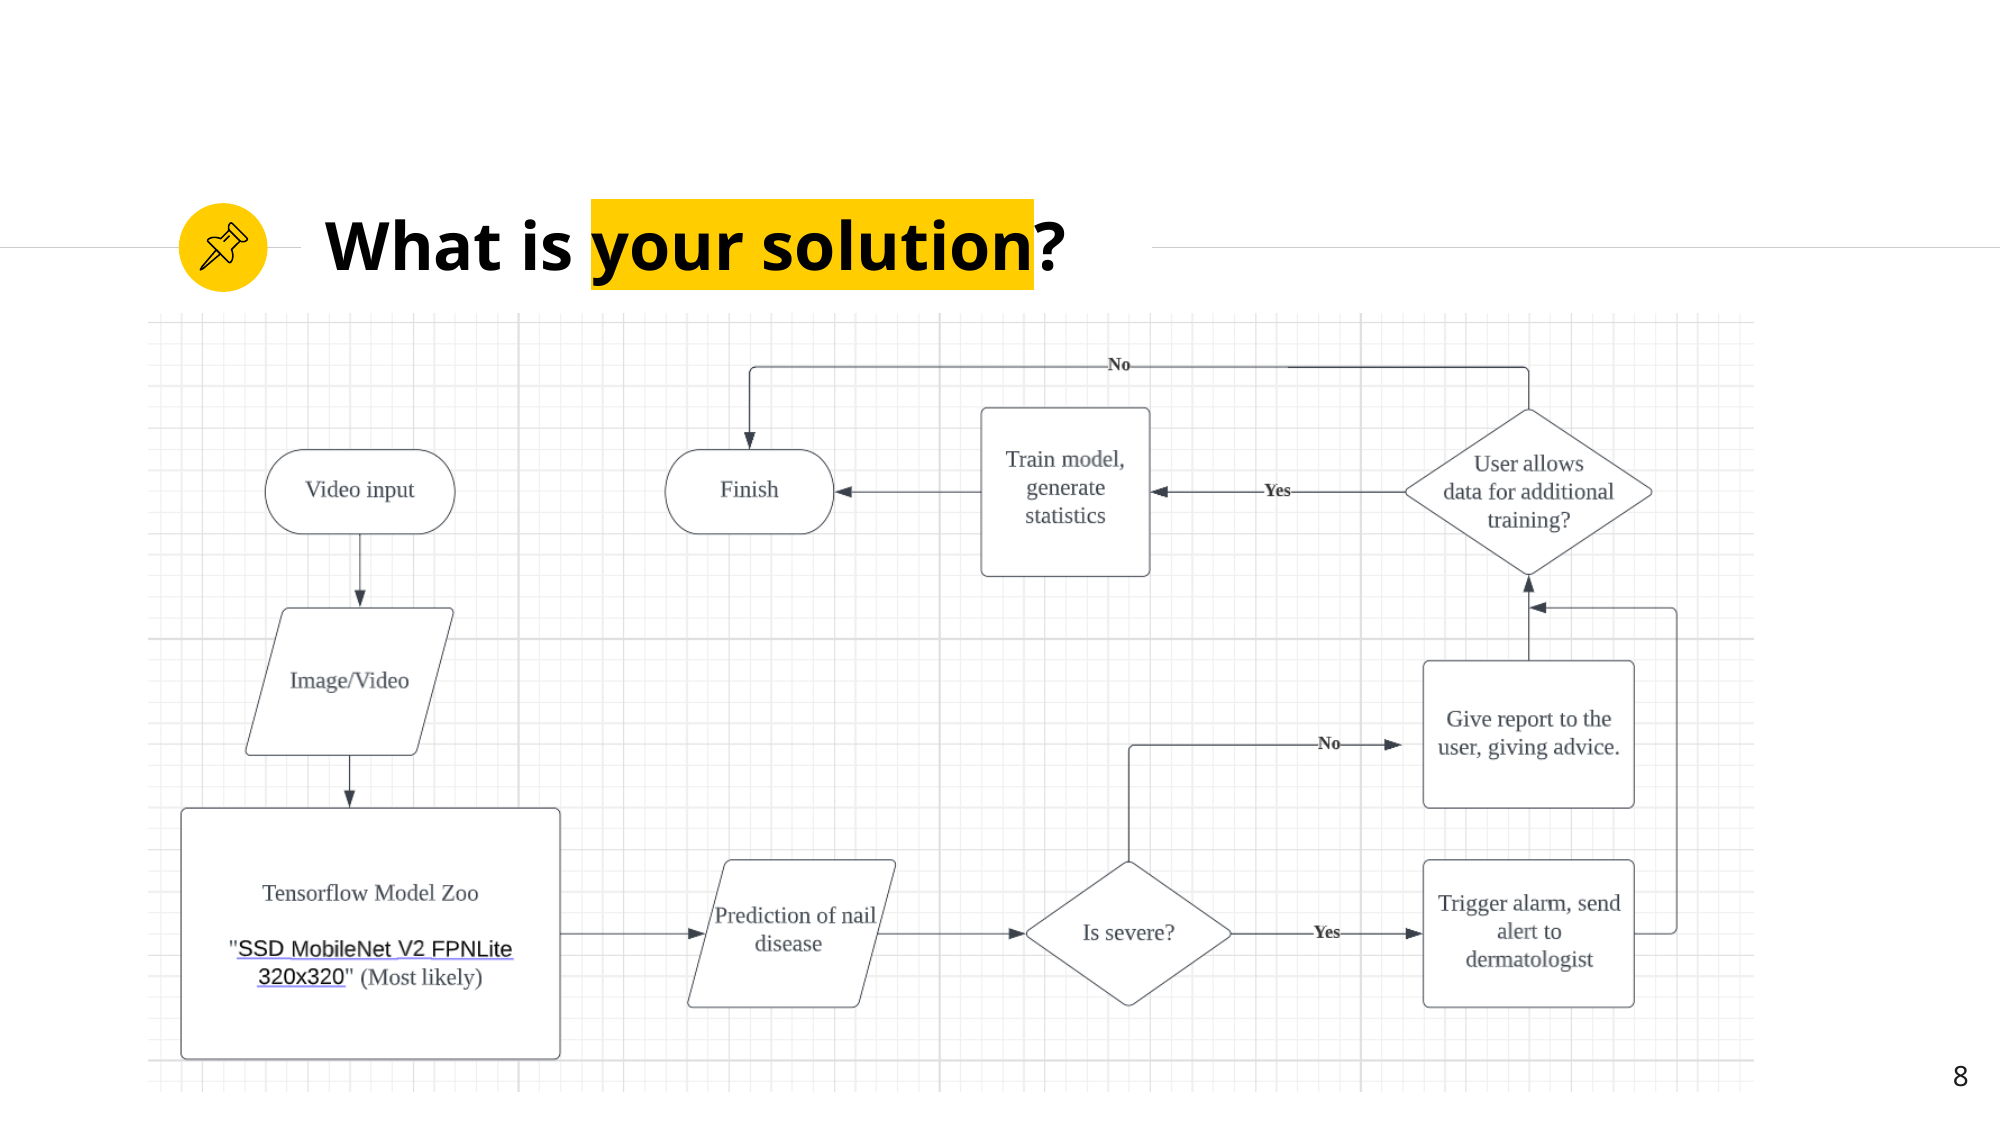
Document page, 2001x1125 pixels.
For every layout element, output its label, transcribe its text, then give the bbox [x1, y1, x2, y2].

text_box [200, 222, 248, 271]
picture [148, 313, 1754, 1092]
slide_number ‹#› [1868, 1038, 1989, 1125]
title What is your solution? [305, 196, 1563, 292]
